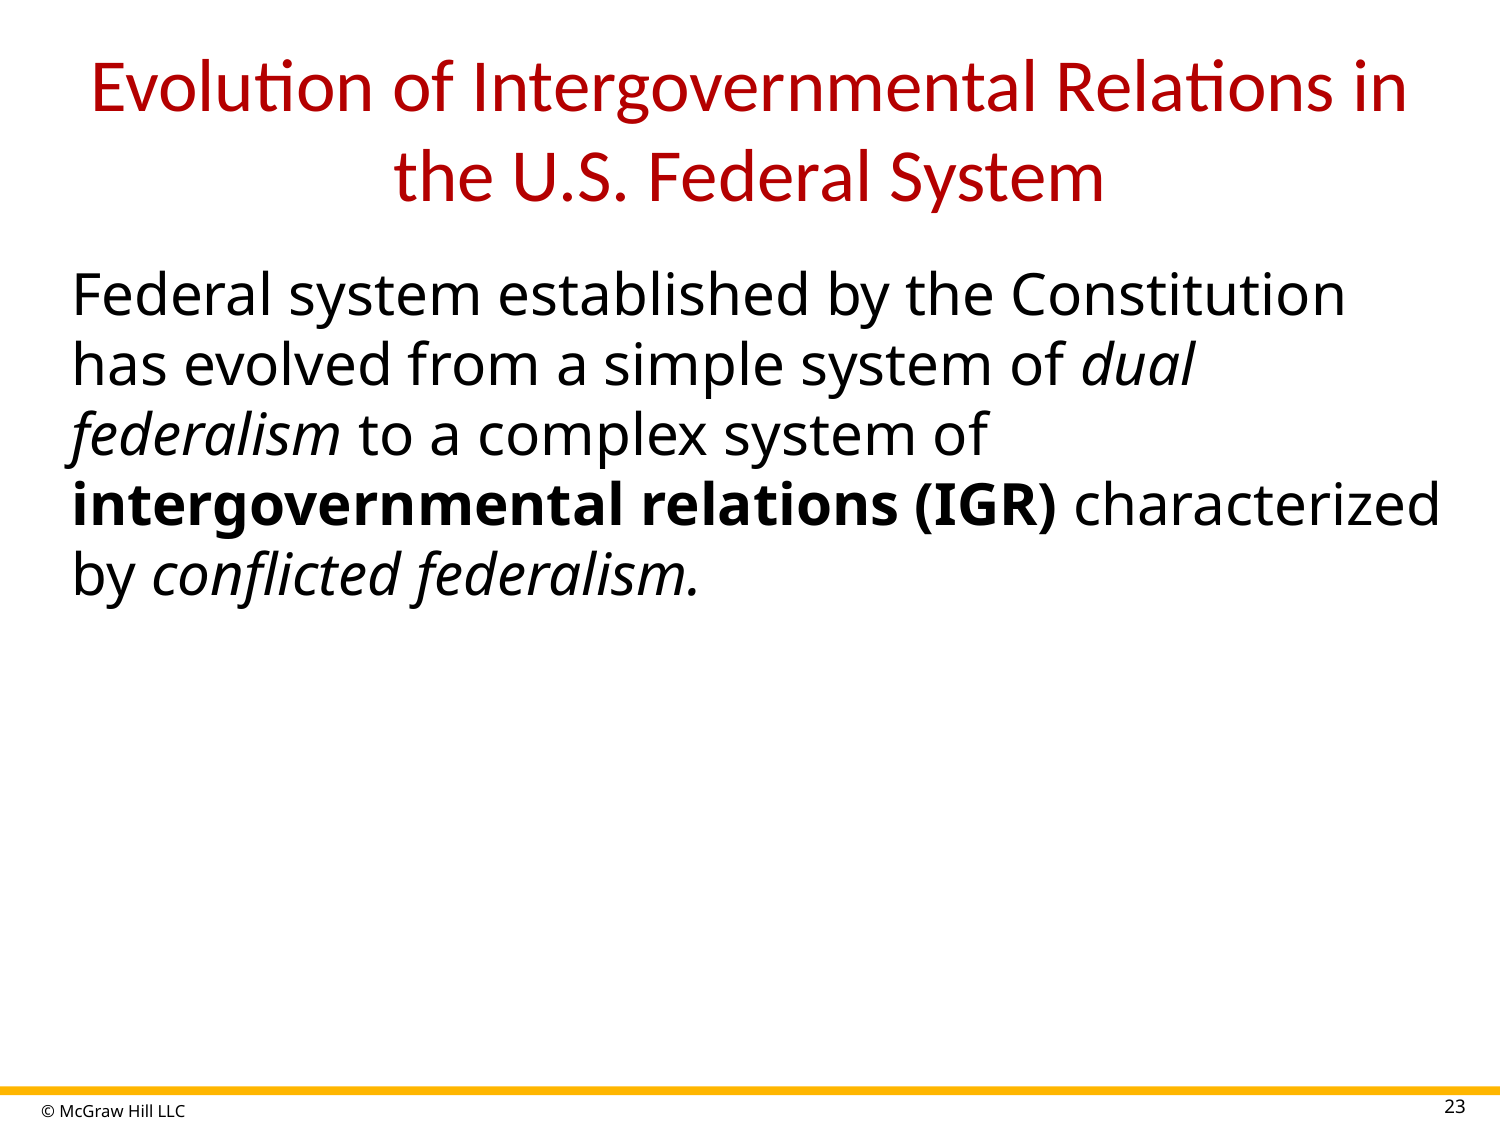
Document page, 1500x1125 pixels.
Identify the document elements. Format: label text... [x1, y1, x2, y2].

slide_number 23 [1415, 1094, 1474, 1122]
list Federal system established by the Constitution has evolved from a simple system of dual federalism to a complex system of intergovernmental relations (IGR) characterized by conflicted federalism. [56, 249, 1444, 1075]
title Evolution of Intergovernmental Relations in the U.S. Federal System [54, 30, 1446, 222]
